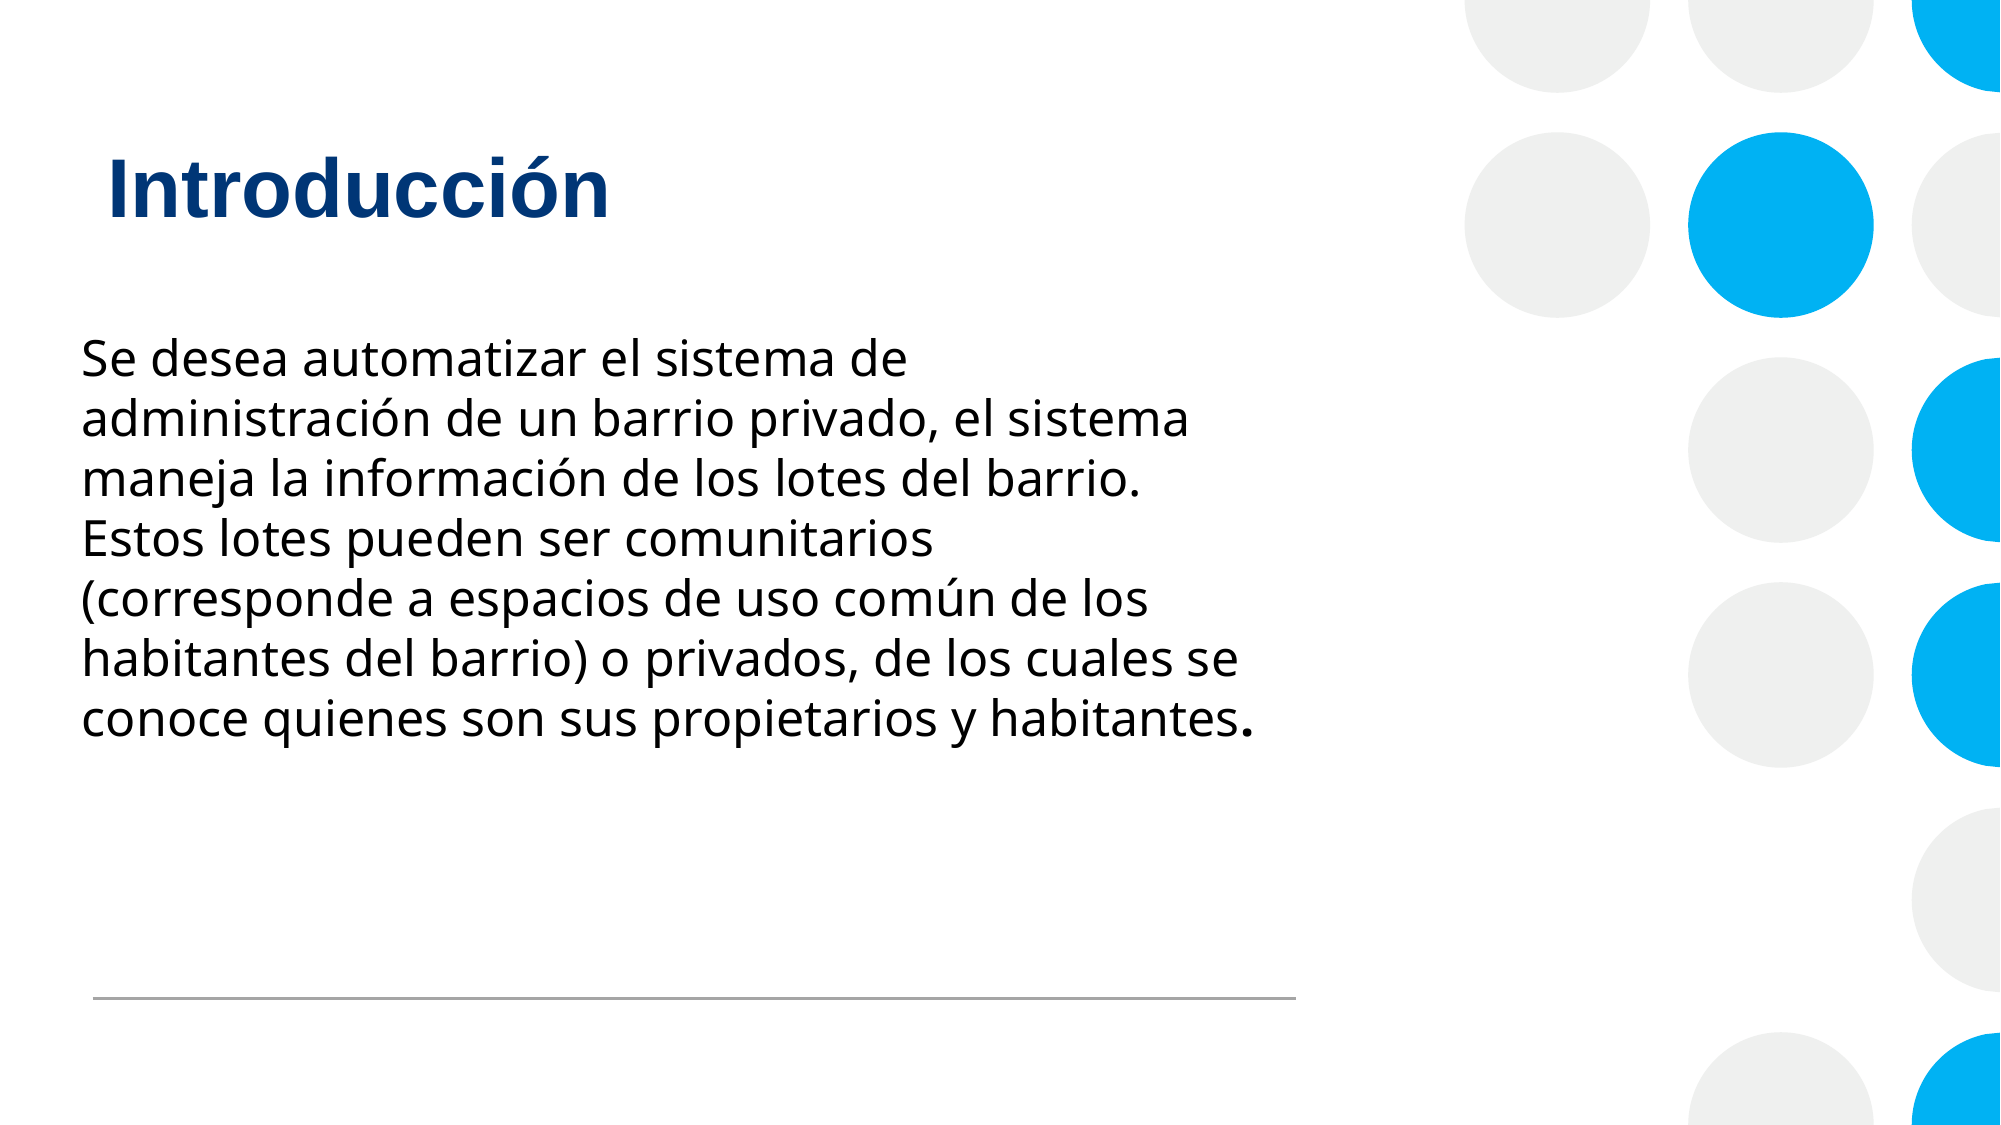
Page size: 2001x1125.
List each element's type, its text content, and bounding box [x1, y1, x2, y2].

list Se desea automatizar el sistema de administración de un barrio privado, el sistema maneja la información de los lotes del barrio. Estos lotes pueden ser comunitarios (corresponde a espacios de uso común de los habitantes del barrio) o privados, de los cuales se conoce quienes son sus propietarios y habitantes. [66, 318, 1271, 910]
title Introducción [92, 126, 1297, 335]
